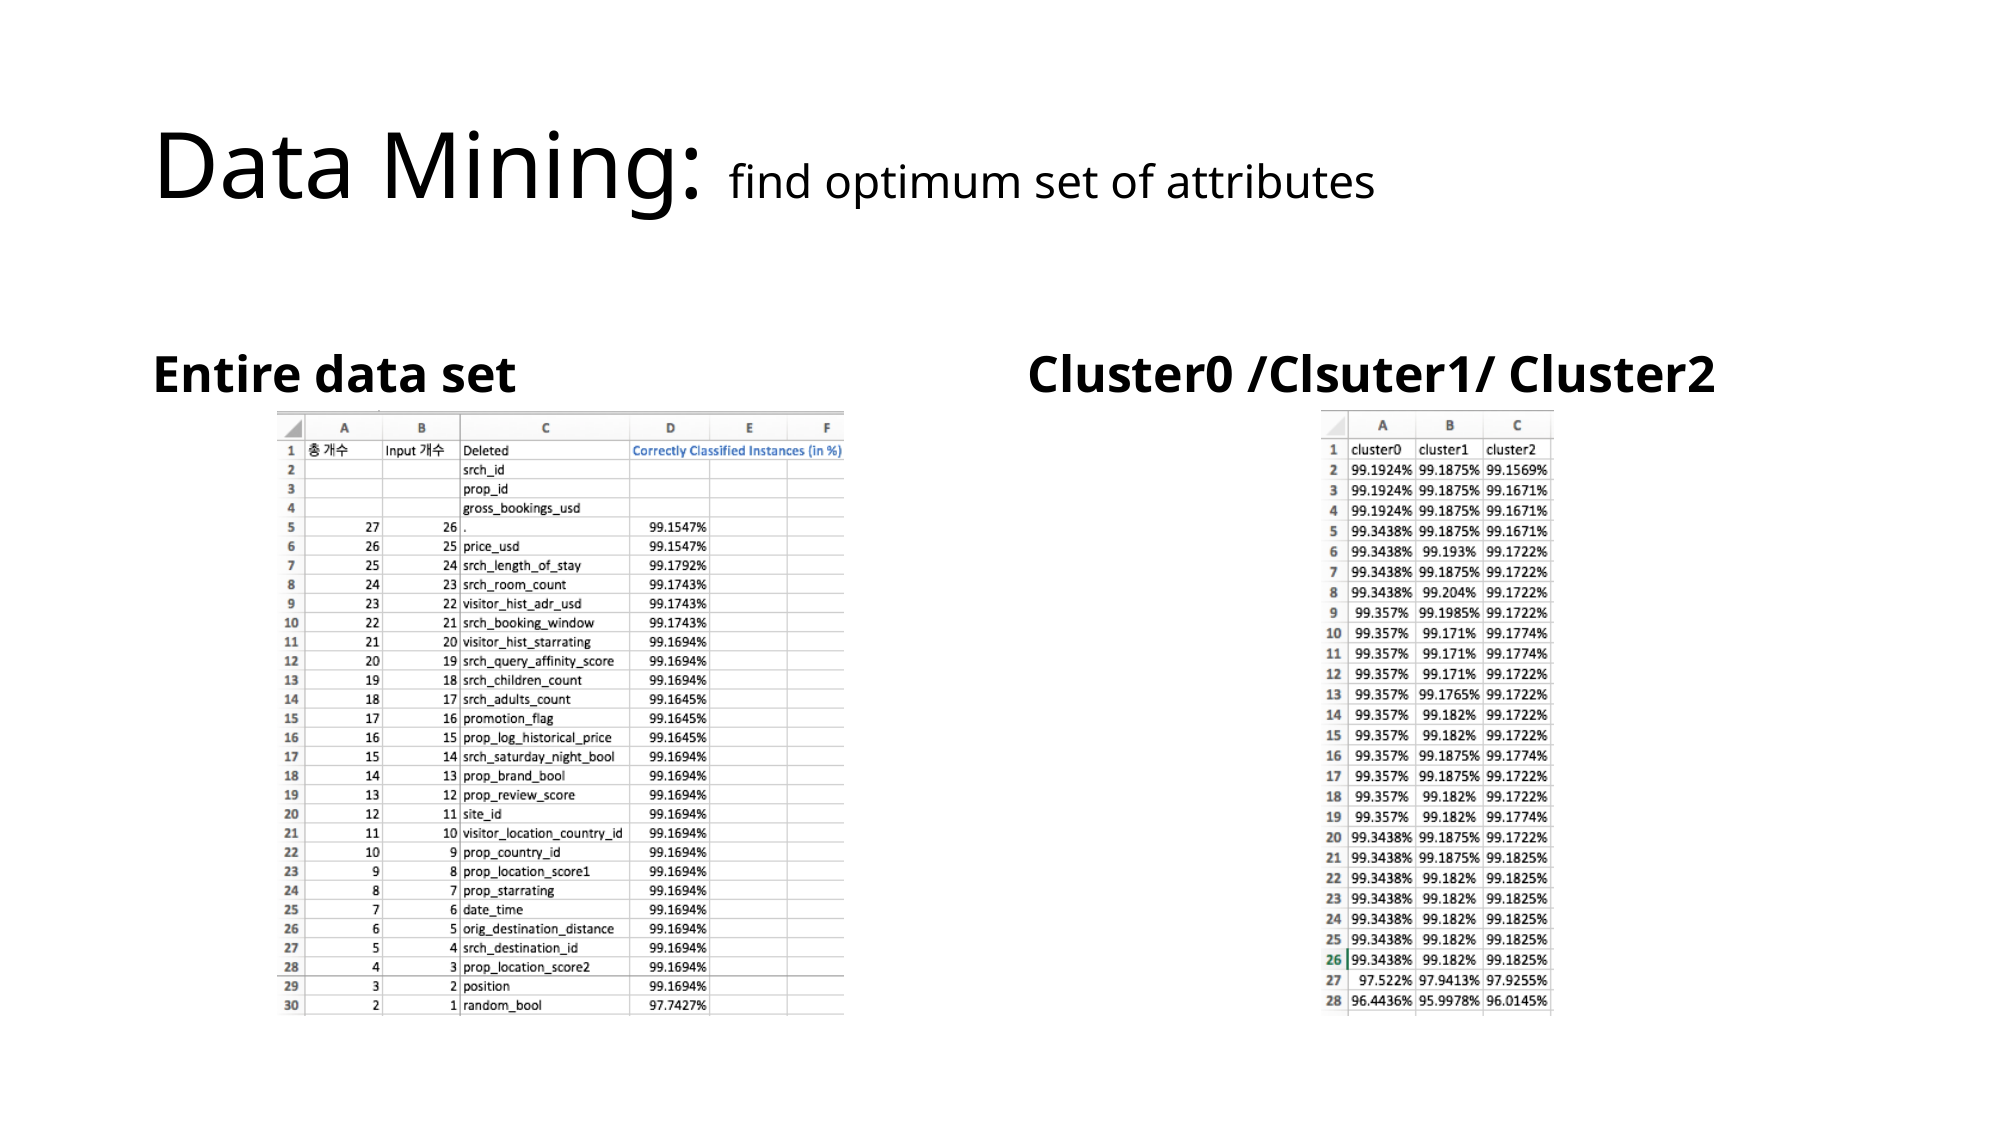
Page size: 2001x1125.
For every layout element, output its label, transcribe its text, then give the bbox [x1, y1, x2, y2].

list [1321, 410, 1555, 1016]
list Cluster0 /Clsuter1/ Cluster2 [1012, 275, 1863, 411]
list Entire data set [137, 275, 984, 411]
title Data Mining: find optimum set of attributes [137, 59, 1863, 278]
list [277, 410, 844, 1016]
